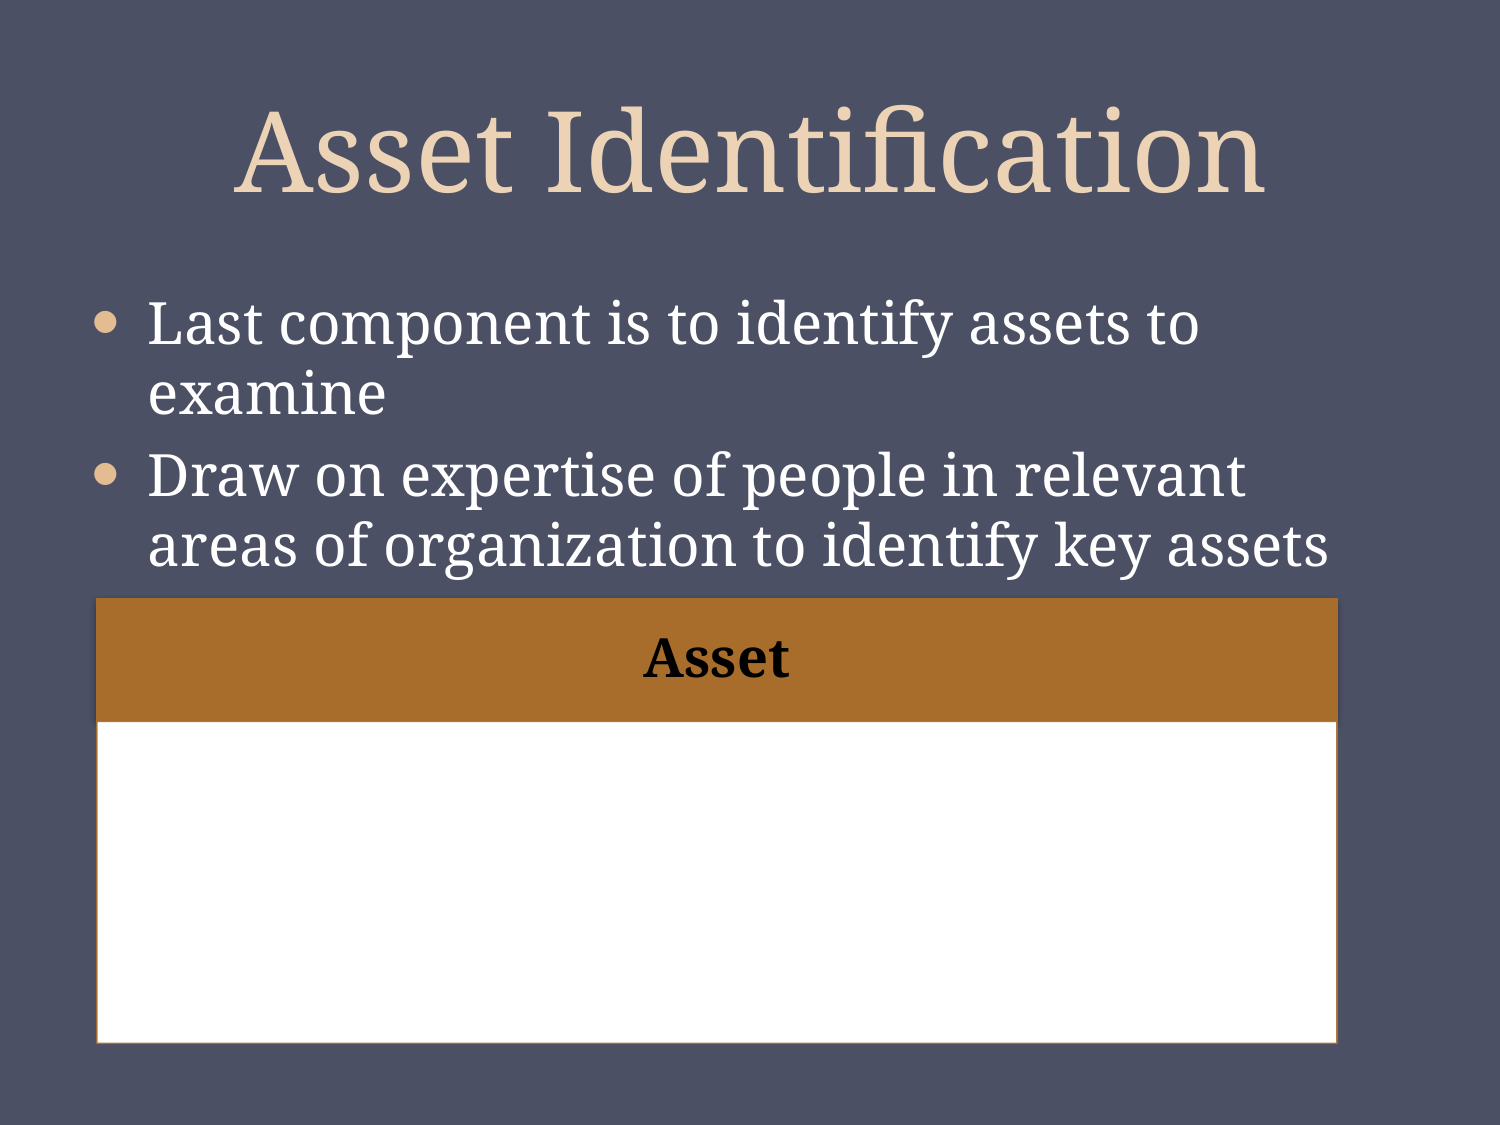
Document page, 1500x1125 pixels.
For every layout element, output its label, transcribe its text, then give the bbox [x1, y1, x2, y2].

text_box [96, 593, 1338, 1049]
list Last component is to identify assets to examine Draw on expertise of people in relevant areas of organization to identify key assets Identify and interview such personnel [76, 278, 1427, 1079]
title Asset Identification [76, 0, 1427, 223]
